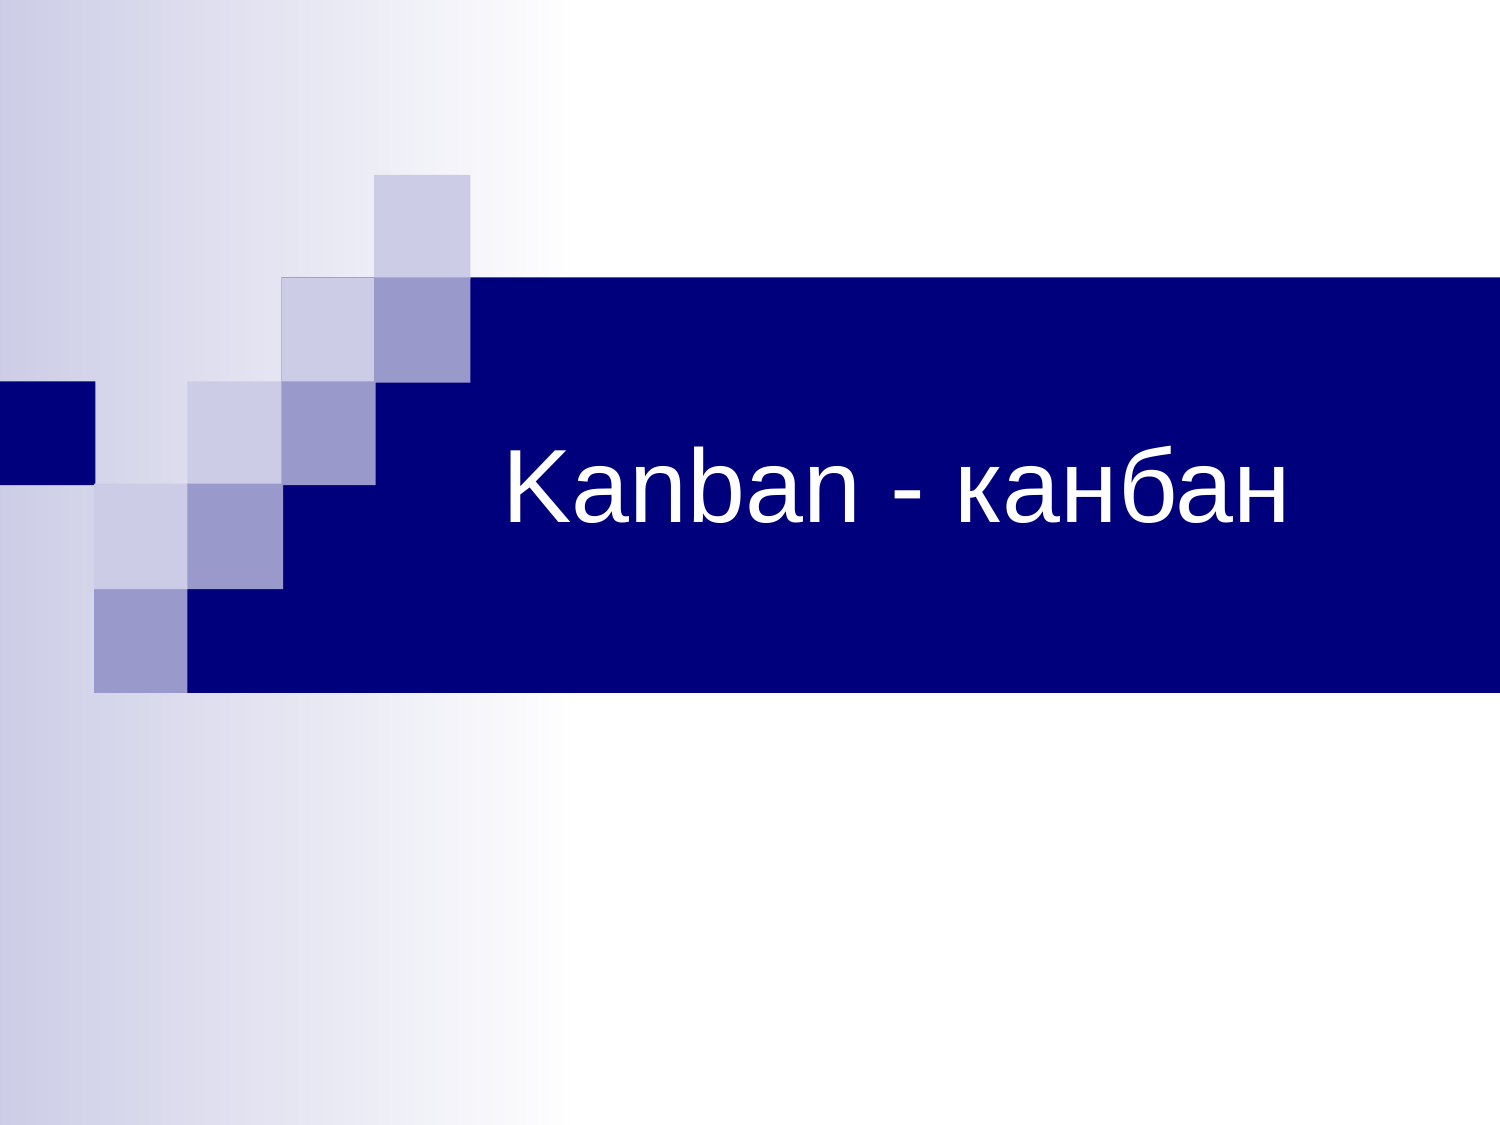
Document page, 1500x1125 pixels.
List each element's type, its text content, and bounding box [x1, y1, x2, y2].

title Kanban - канбан [487, 299, 1475, 663]
